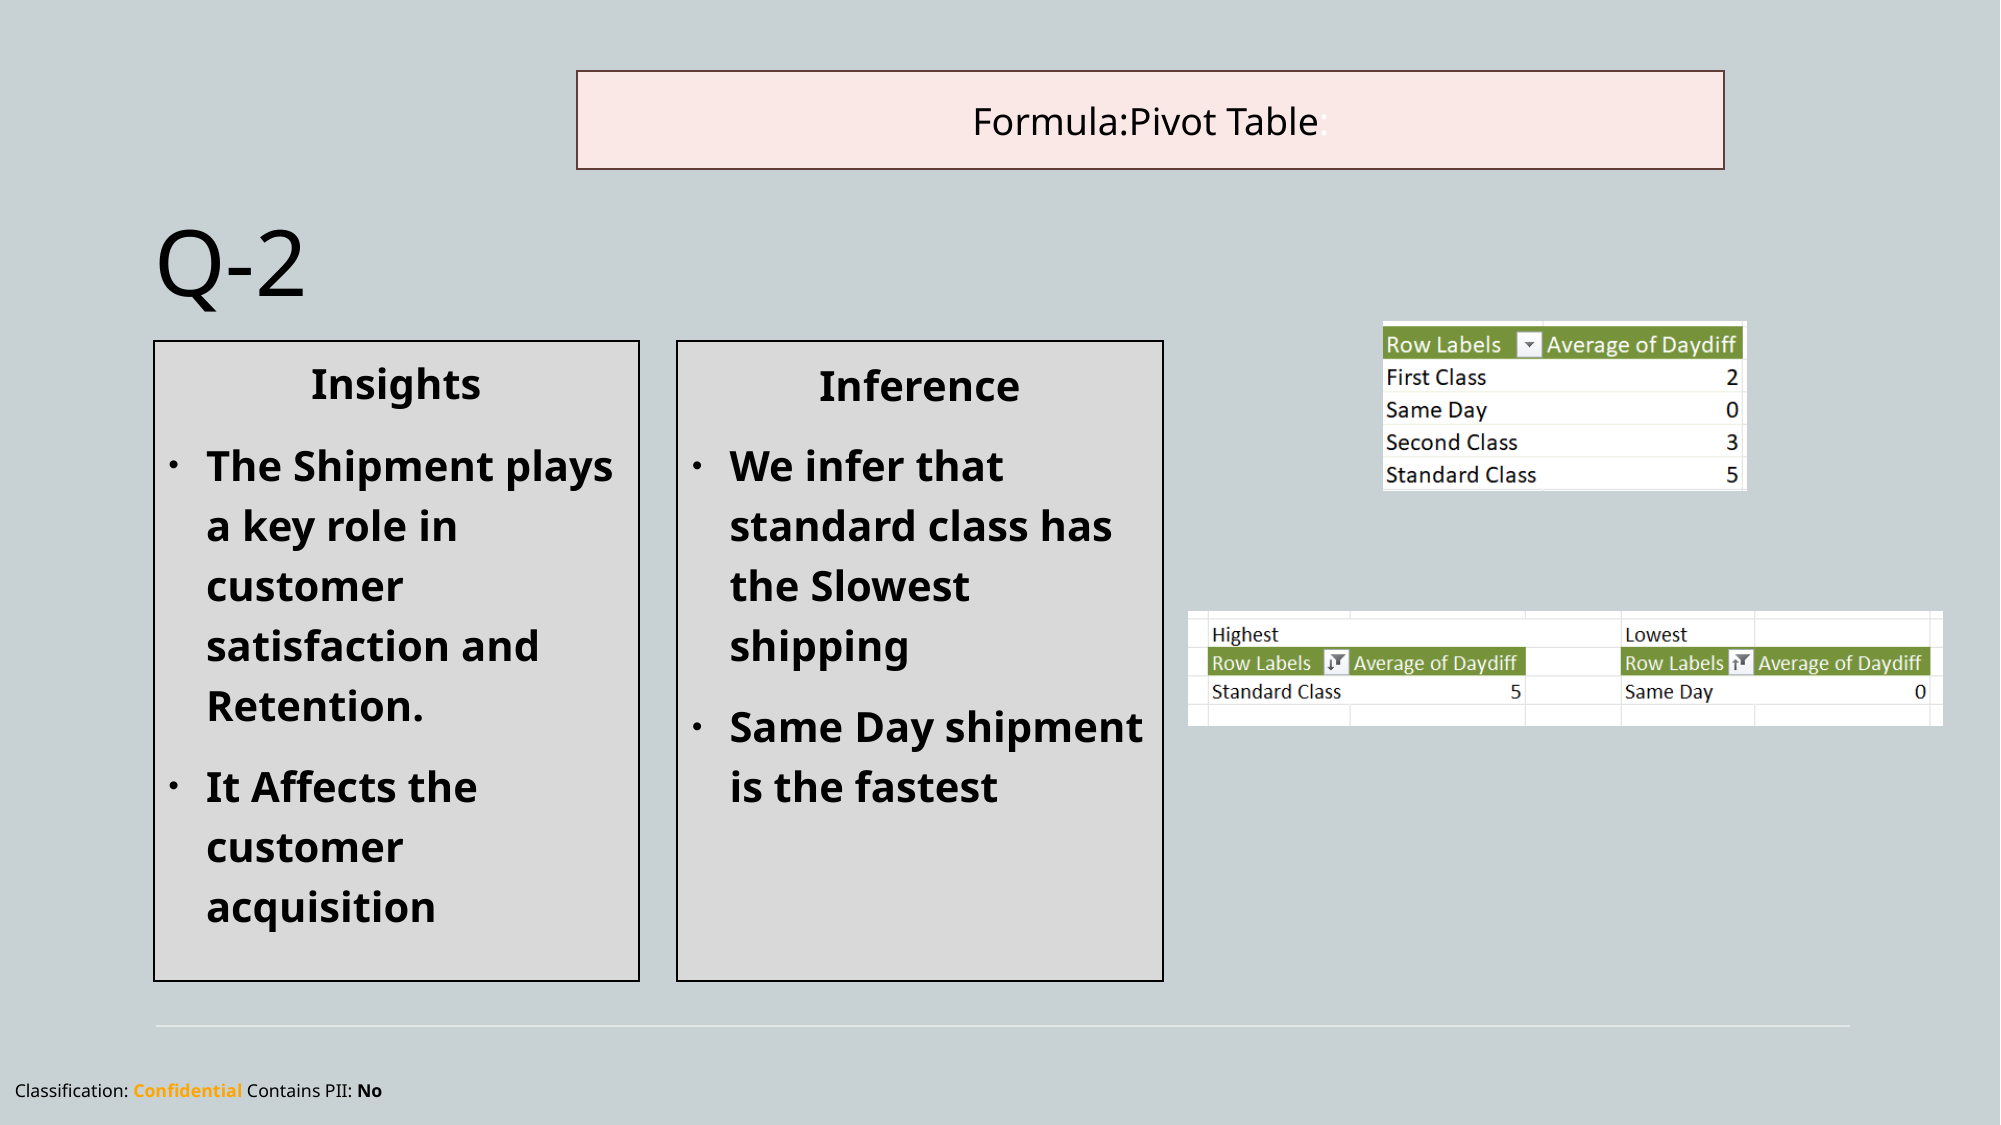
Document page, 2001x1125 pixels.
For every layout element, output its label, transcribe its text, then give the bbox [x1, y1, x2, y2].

title Q-2 [139, 143, 1850, 322]
text_box Formula:Pivot Table: [576, 70, 1725, 170]
text_box Insights The Shipment plays a key role in customer satisfaction and Retention. It Affects the customer acquisition [153, 340, 640, 982]
picture [1383, 321, 1747, 491]
picture [1188, 611, 1943, 726]
list Inference We infer that standard class has the Slowest shipping Same Day shipment is the fastest [676, 340, 1164, 982]
